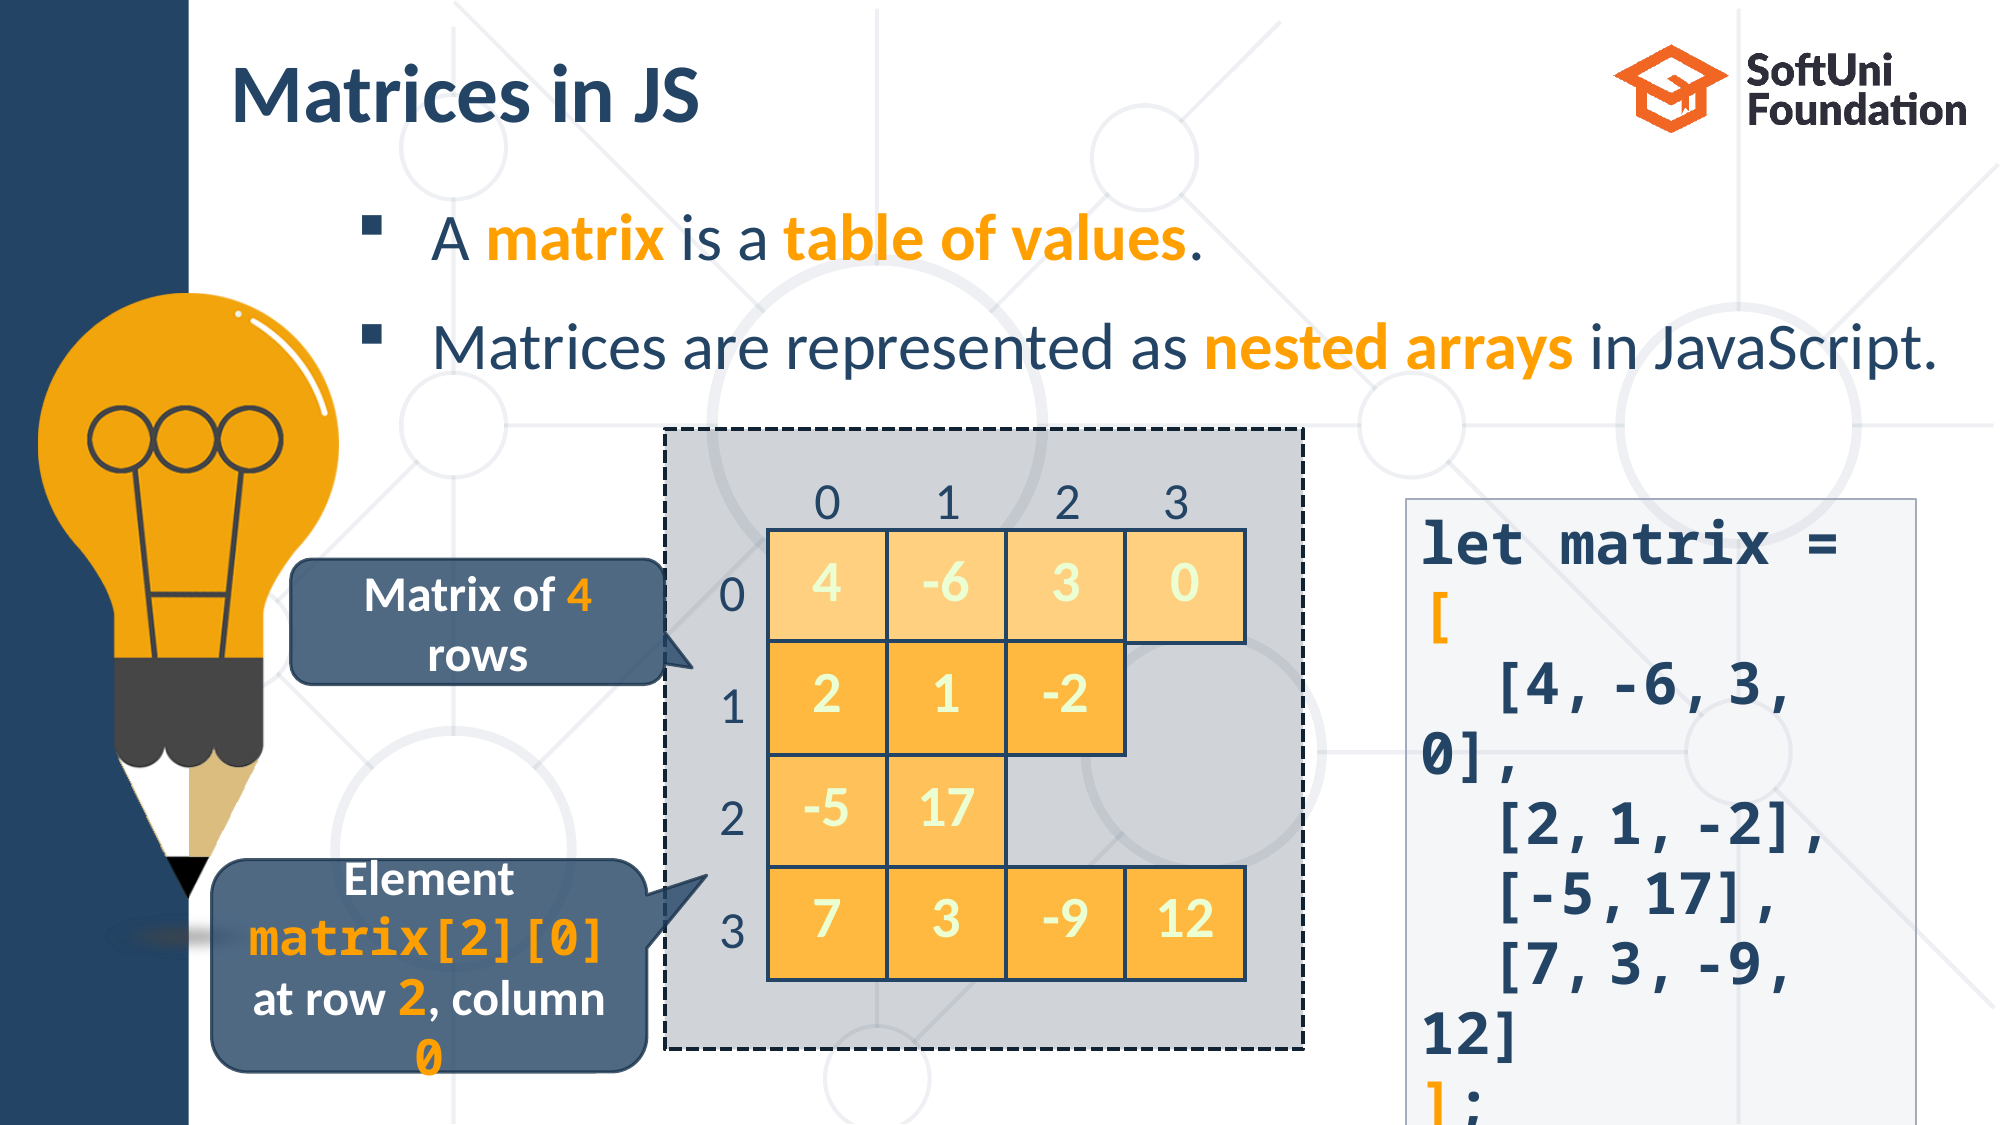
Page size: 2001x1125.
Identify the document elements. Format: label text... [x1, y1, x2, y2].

table_header 1 [889, 643, 1004, 753]
text_box let matrix = [ [4, -6, 3, 0], [2, 1, -2], [-5, 17], [7, 3, -9, 12] ]; [1405, 499, 1916, 1125]
text_box 0 1 2 3 [704, 558, 767, 967]
table_header -9 [1008, 869, 1123, 978]
table_header -5 [770, 757, 885, 865]
table_header 7 [770, 869, 885, 978]
picture [1613, 44, 1966, 133]
title Matrices in JS [212, 16, 1591, 162]
picture [38, 293, 338, 961]
text_box Element matrix[2][0] at row 2, column 0 [211, 859, 707, 1072]
table_header -2 [1008, 643, 1123, 753]
text_box [663, 427, 1305, 1051]
table_header -6 [889, 538, 1004, 639]
table_header 3 [1008, 538, 1123, 639]
table_header 2 [770, 643, 885, 753]
table_header 12 [1127, 869, 1243, 978]
text_box Matrix of 4 rows [290, 559, 693, 685]
table_header 4 [770, 538, 885, 639]
table_header 3 [889, 869, 1004, 978]
list A matrix is a table of values. Matrices are represented as nested arrays in JavaScript. [338, 183, 1968, 1050]
table_header 0 [1127, 532, 1243, 641]
table_header 17 [889, 757, 1004, 865]
text_box 0 1 2 3 [763, 459, 1241, 538]
